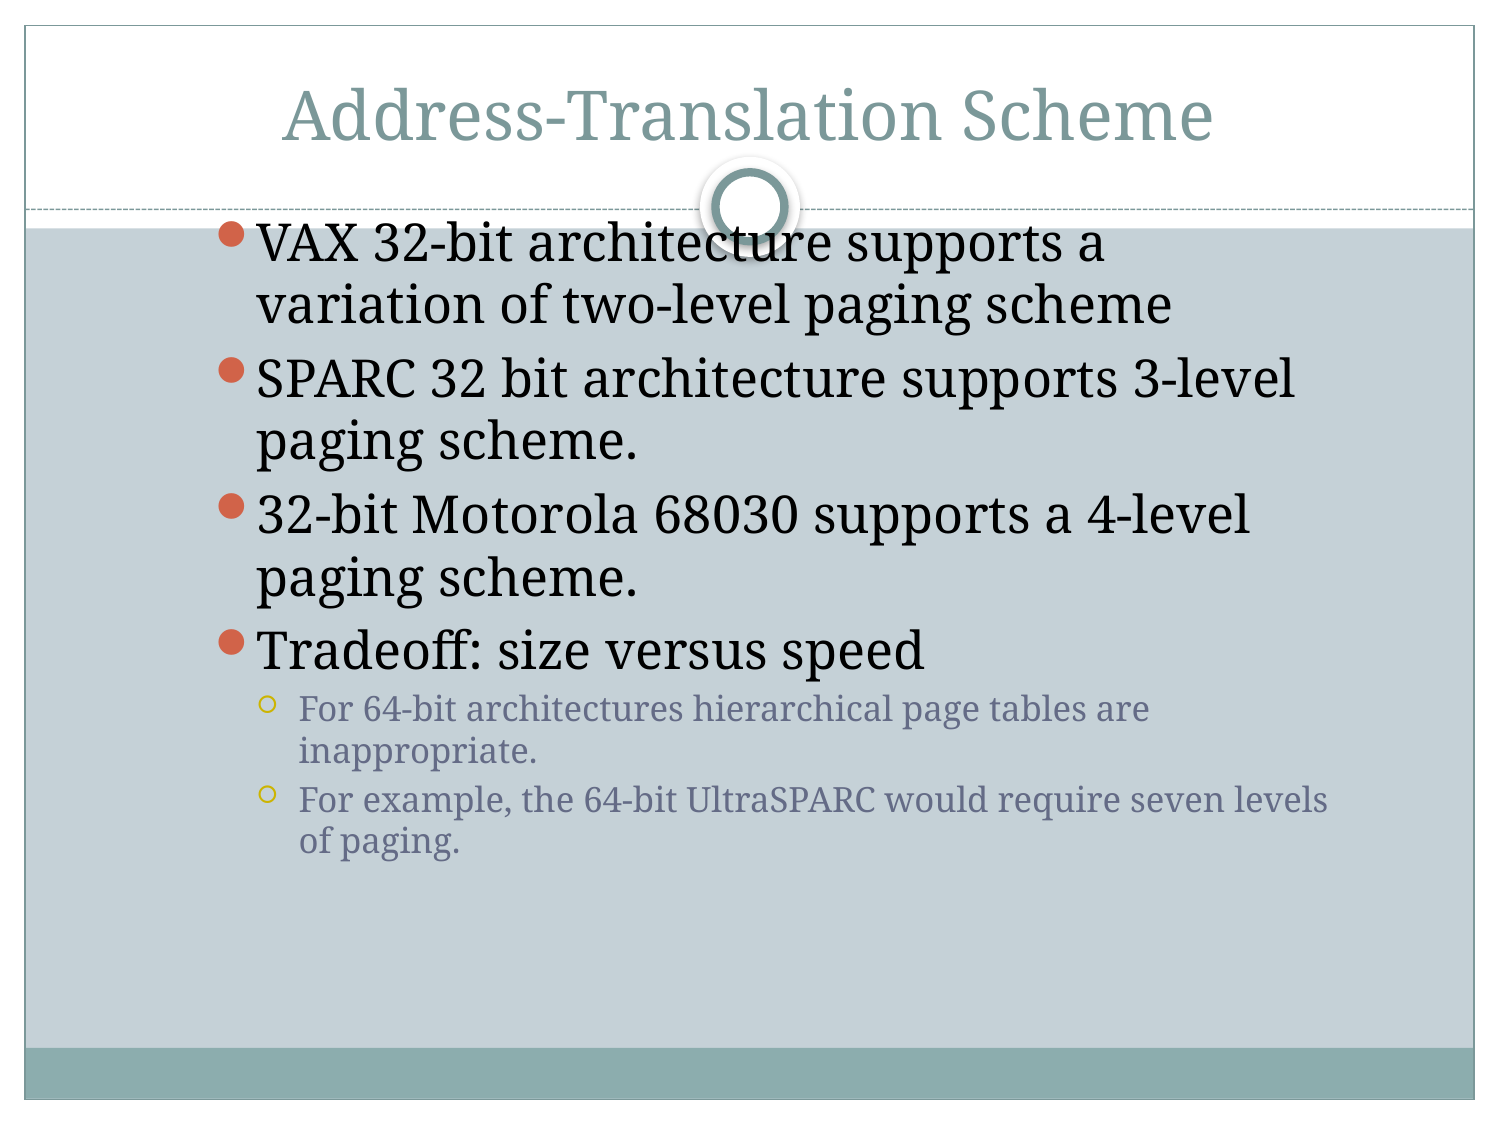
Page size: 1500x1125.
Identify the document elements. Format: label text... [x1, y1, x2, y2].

title Address-Translation Scheme [49, 37, 1450, 162]
list VAX 32-bit architecture supports a variation of two-level paging scheme SPARC 32 bit architecture supports 3-level paging scheme. 32-bit Motorola 68030 supports a 4-level paging scheme. Tradeoff: size versus speed For 64-bit architectures hierarchical page tables are inappropriate. For example, the 64-bit UltraSPARC would require seven levels of paging. [200, 201, 1354, 869]
